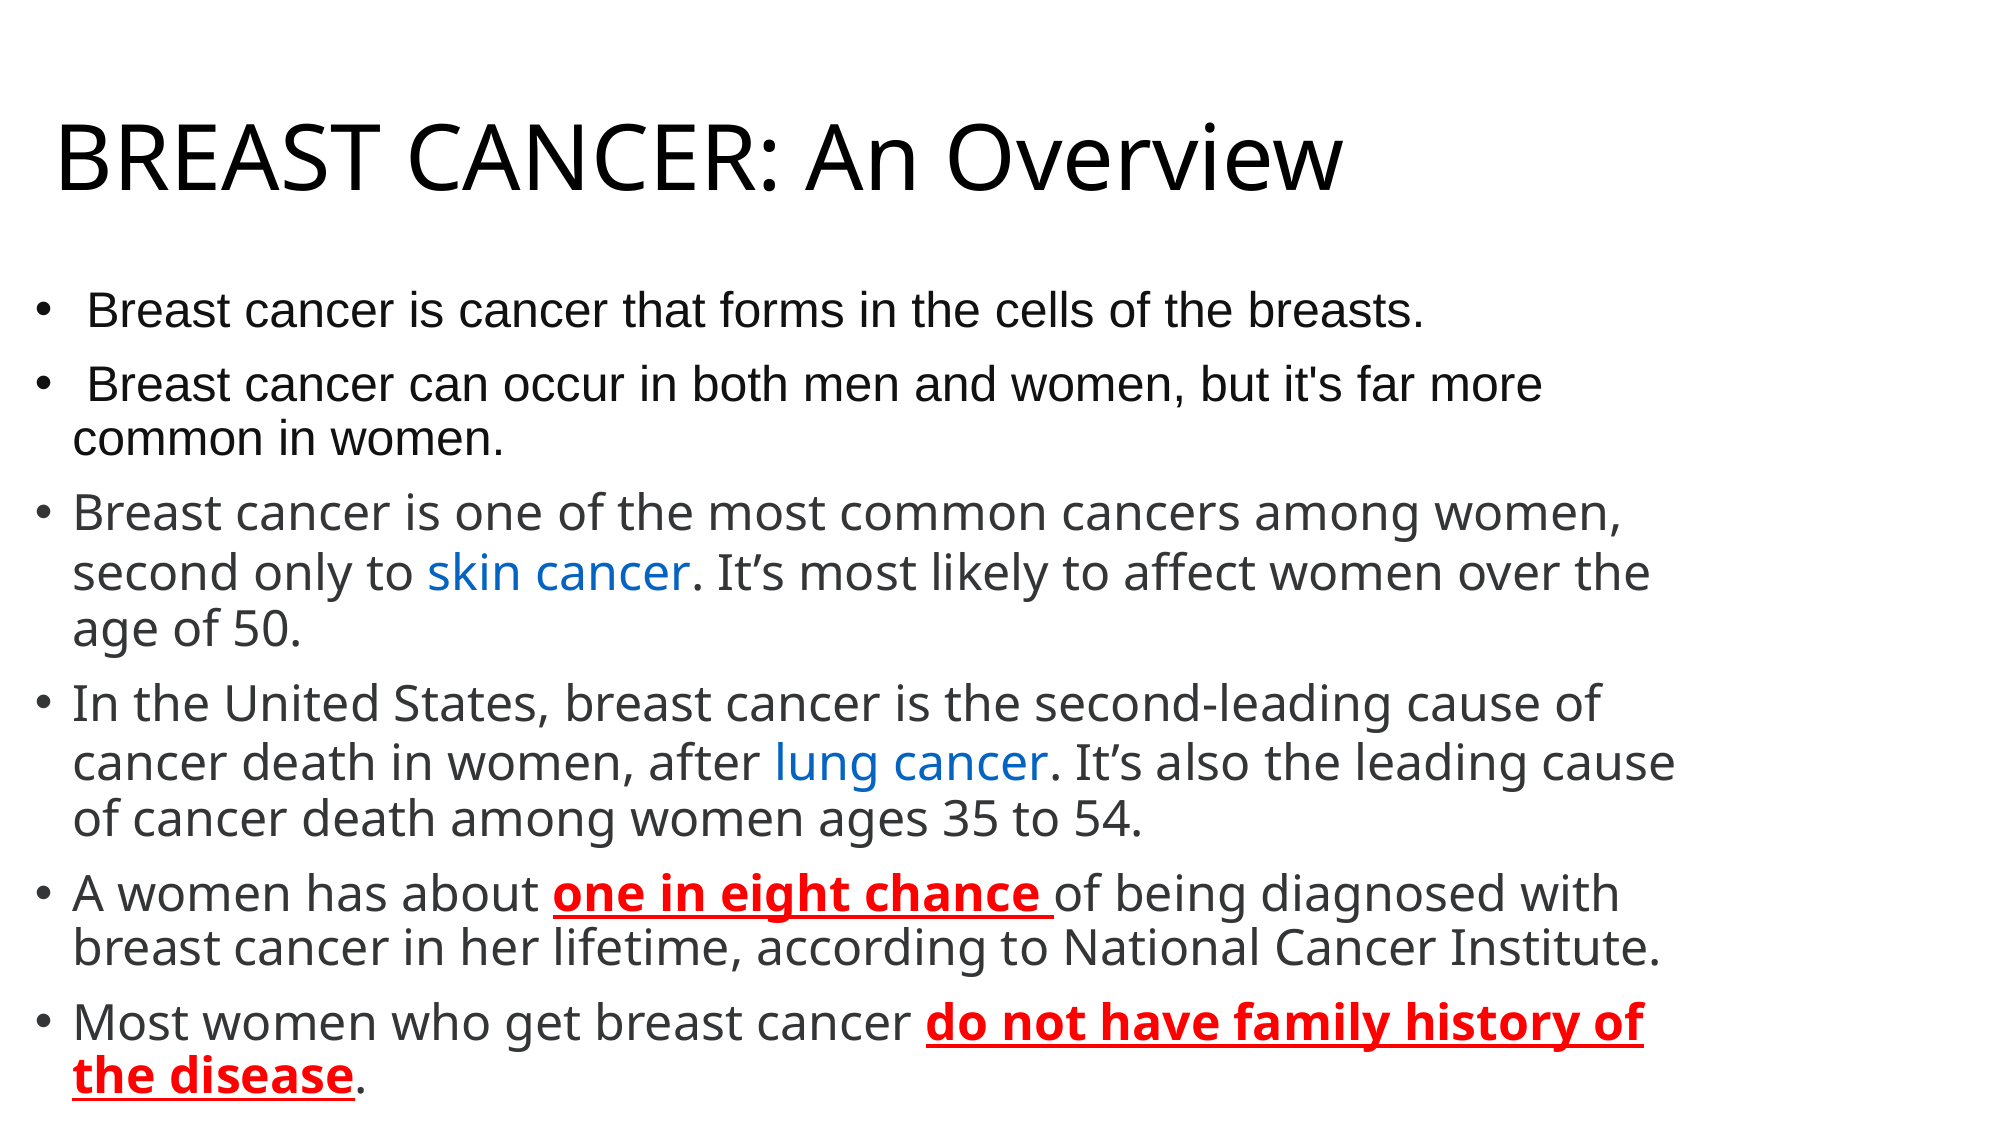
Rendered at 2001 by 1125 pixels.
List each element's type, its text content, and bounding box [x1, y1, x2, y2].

title BREAST CANCER: An Overview [38, 52, 1764, 270]
list Breast cancer is cancer that forms in the cells of the breasts. Breast cancer can occur in both men and women, but it's far more common in women. Breast cancer is one of the most common cancers among women, second only to skin cancer. It’s most likely to affect women over the age of 50. In the United States, breast cancer is the second-leading cause of cancer death in women, after lung cancer. It’s also the leading cause of cancer death among women ages 35 to 54. A women has about one in eight chance of being diagnosed with breast cancer in her lifetime, according to National Cancer Institute. Most women who get breast cancer do not have family history of the disease. [19, 205, 1745, 1073]
